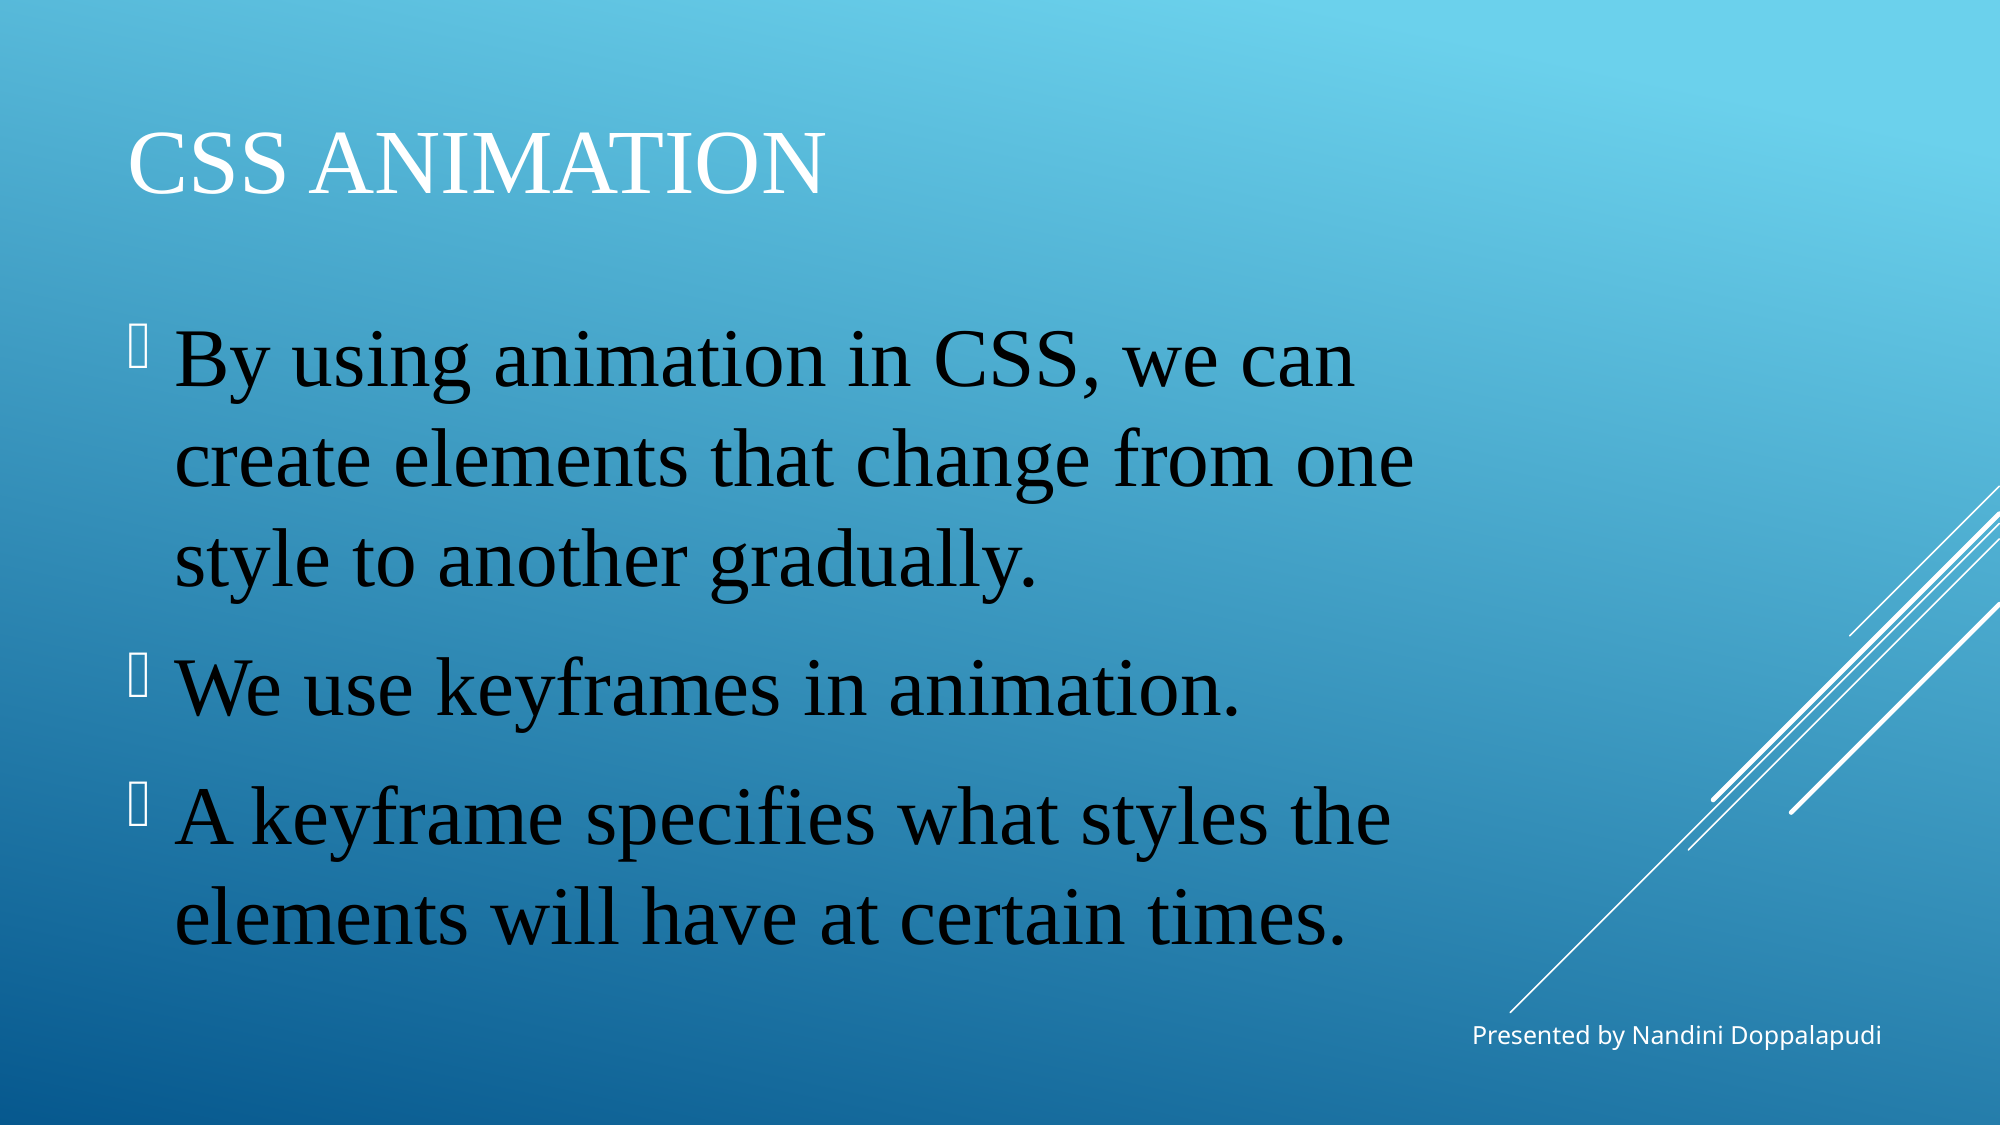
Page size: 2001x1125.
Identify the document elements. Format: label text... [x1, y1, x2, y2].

list By using animation in CSS, we can create elements that change from one style to another gradually. We use keyframes in animation. A keyframe specifies what styles the elements will have at certain times. [112, 280, 1513, 984]
footer Presented by Nandini Doppalapudi [1457, 1012, 1966, 1073]
title CSS Animation [112, 32, 1513, 280]
